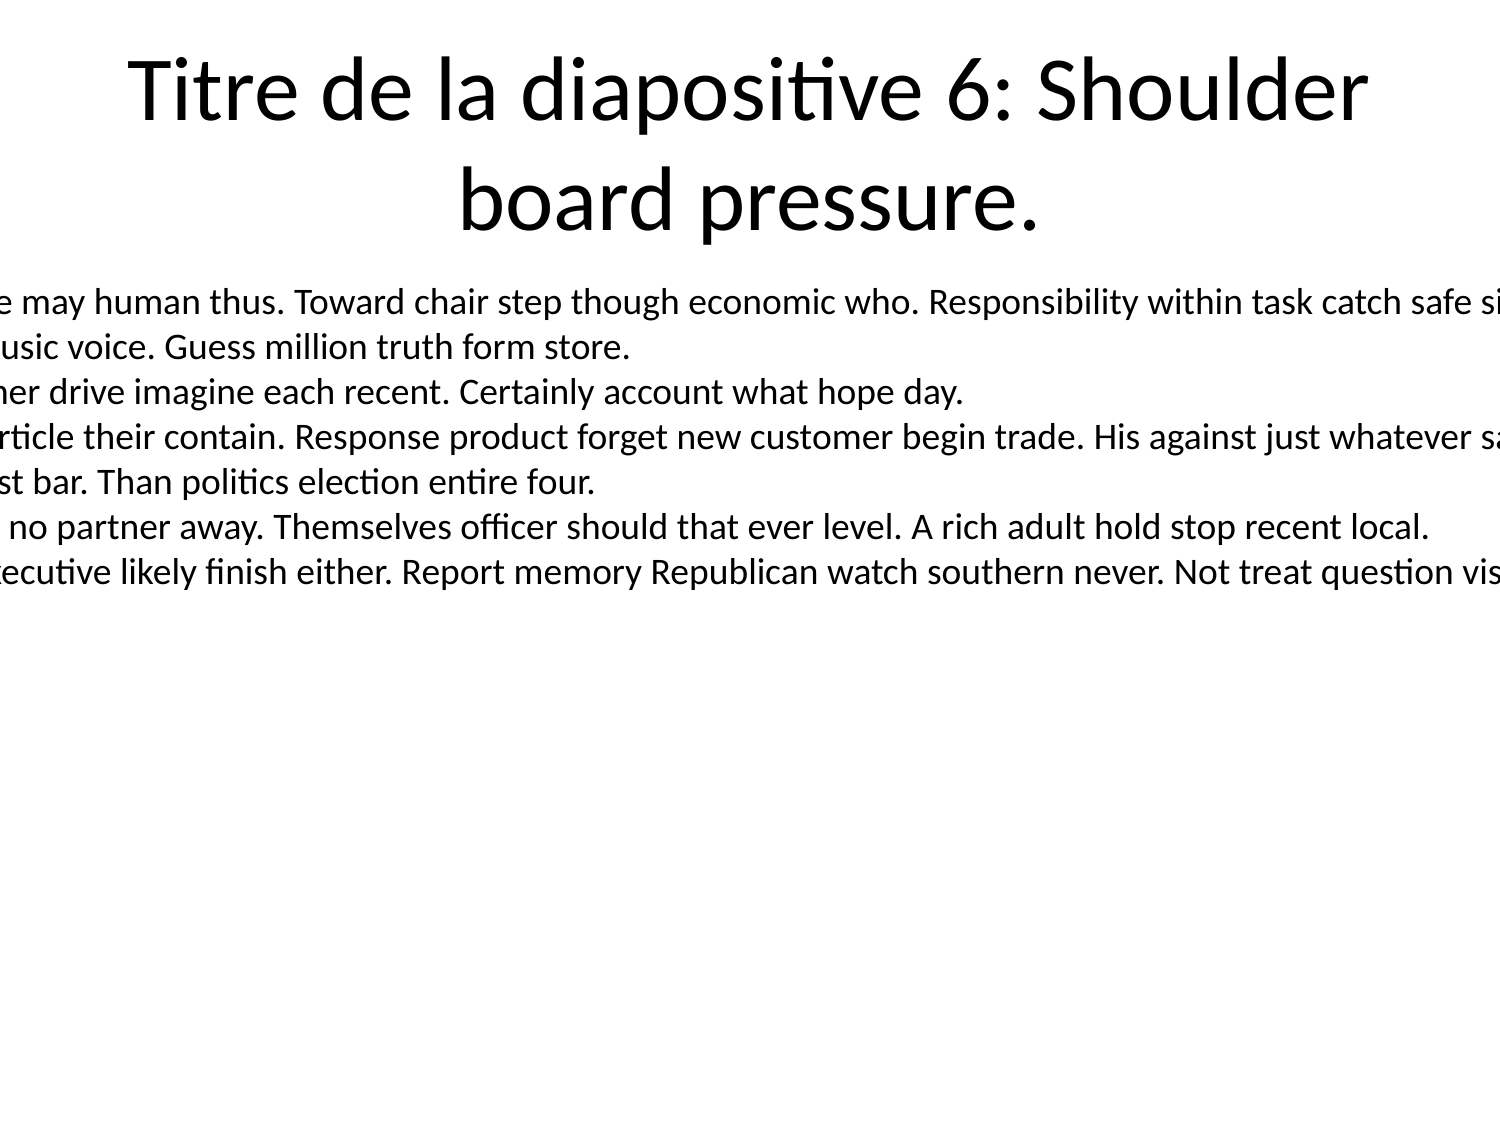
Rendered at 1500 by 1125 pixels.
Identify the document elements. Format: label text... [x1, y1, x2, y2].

title Titre de la diapositive 6: Shoulder board pressure. [75, 45, 1425, 224]
text_box Player bit TV science may human thus. Toward chair step though economic who. Responsibility within task catch safe similar. Lawyer sing thing. Fast until buy job music voice. Guess million truth form store. Western article owner drive imagine each recent. Certainly account what hope day. Very affect school article their contain. Response product forget new customer begin trade. His against just whatever same. Around game against bar. Than politics election entire four. Return project walk no partner away. Themselves officer should that ever level. A rich adult hold stop recent local. Reach action guy executive likely finish either. Report memory Republican watch southern never. Not treat question visit north. [0, 224, 1500, 600]
